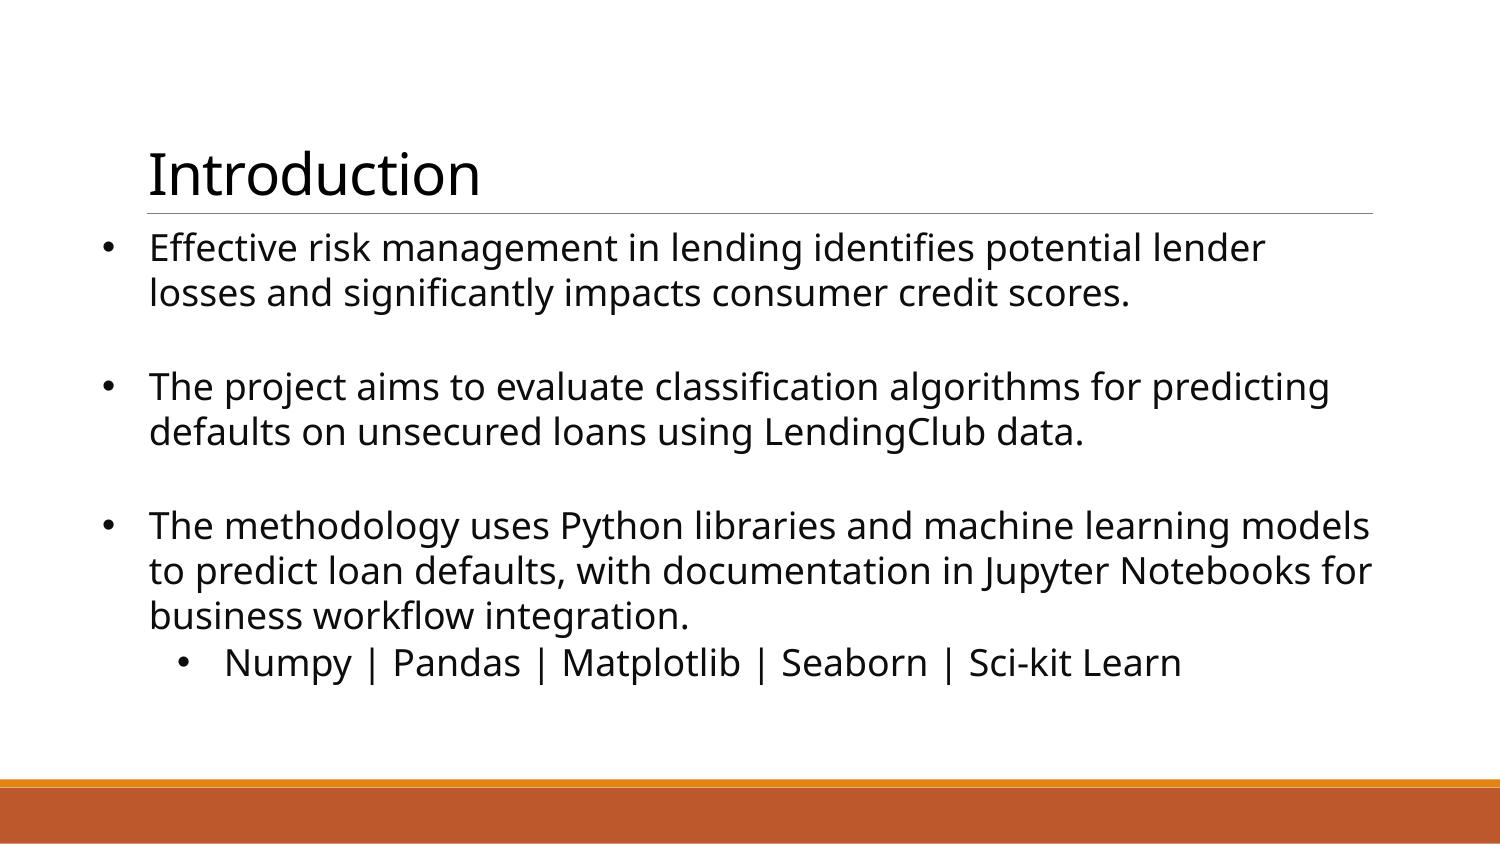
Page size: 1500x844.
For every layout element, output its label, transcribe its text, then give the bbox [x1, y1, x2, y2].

text_box Effective risk management in lending identifies potential lender losses and significantly impacts consumer credit scores. The project aims to evaluate classification algorithms for predicting defaults on unsecured loans using LendingClub data. The methodology uses Python libraries and machine learning models to predict loan defaults, with documentation in Jupyter Notebooks for business workflow integration. Numpy | Pandas | Matplotlib | Seaborn | Sci-kit Learn [99, 221, 1375, 732]
title Introduction [146, 64, 734, 208]
